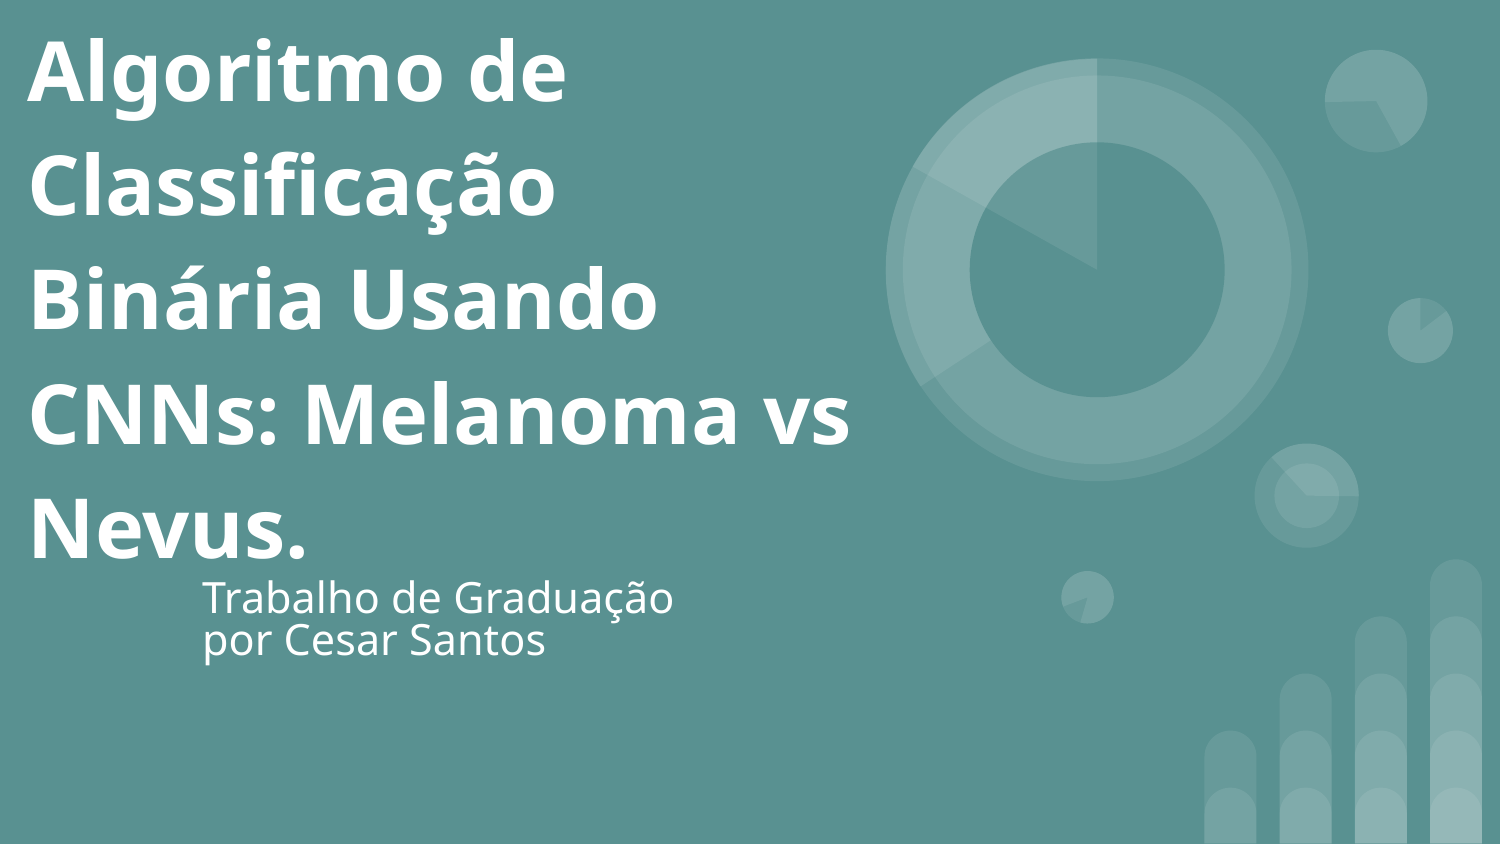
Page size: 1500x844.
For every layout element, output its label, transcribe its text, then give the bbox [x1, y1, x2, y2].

subtitle Trabalho de Graduação por Cesar Santos [187, 565, 711, 680]
title Algoritmo de Classificação Binária Usando CNNs: Melanoma vs Nevus. [12, 12, 886, 566]
